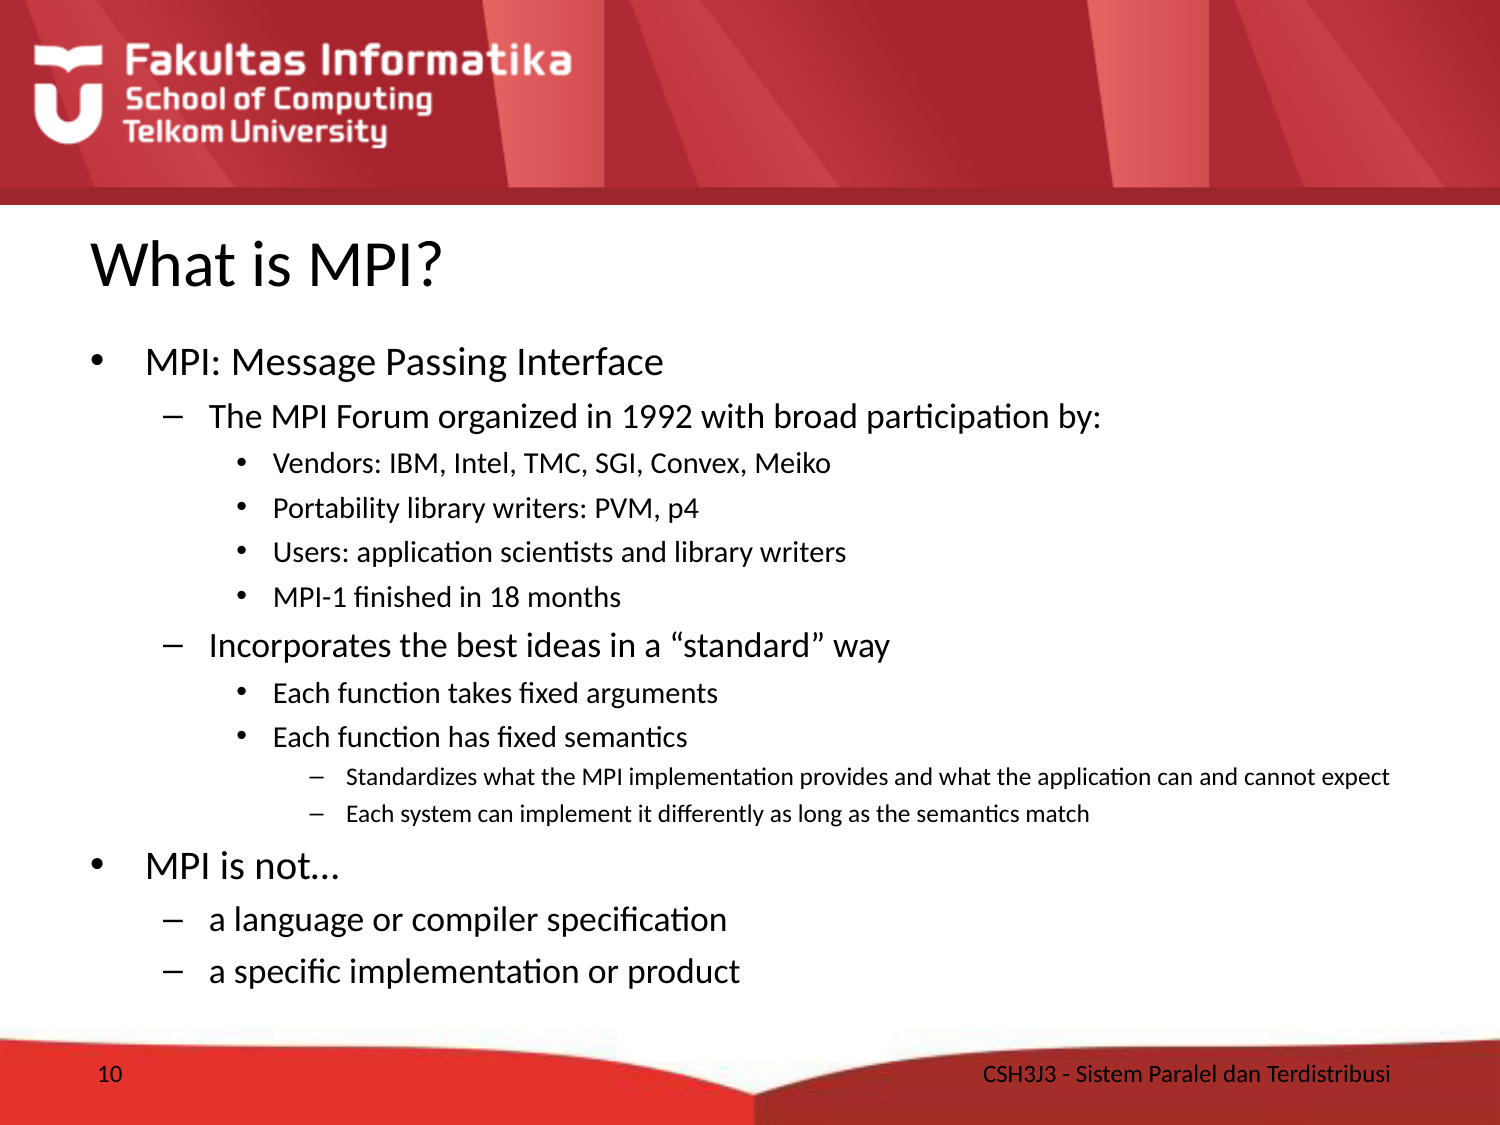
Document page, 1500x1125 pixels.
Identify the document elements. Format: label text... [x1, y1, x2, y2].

picture [0, 1024, 1500, 1125]
list MPI: Message Passing Interface The MPI Forum organized in 1992 with broad participation by: Vendors: IBM, Intel, TMC, SGI, Convex, Meiko Portability library writers: PVM, p4 Users: application scientists and library writers MPI-1 finished in 18 months Incorporates the best ideas in a “standard” way Each function takes fixed arguments Each function has fixed semantics Standardizes what the MPI implementation provides and what the application can and cannot expect Each system can implement it differently as long as the semantics match MPI is not… a language or compiler specification a specific implementation or product [75, 324, 1425, 1005]
footer CSH3J3 - Sistem Paralel dan Terdistribusi [950, 1042, 1425, 1103]
picture [0, 0, 1500, 205]
title What is MPI? [75, 212, 1425, 308]
slide_number 10 [50, 1042, 138, 1103]
